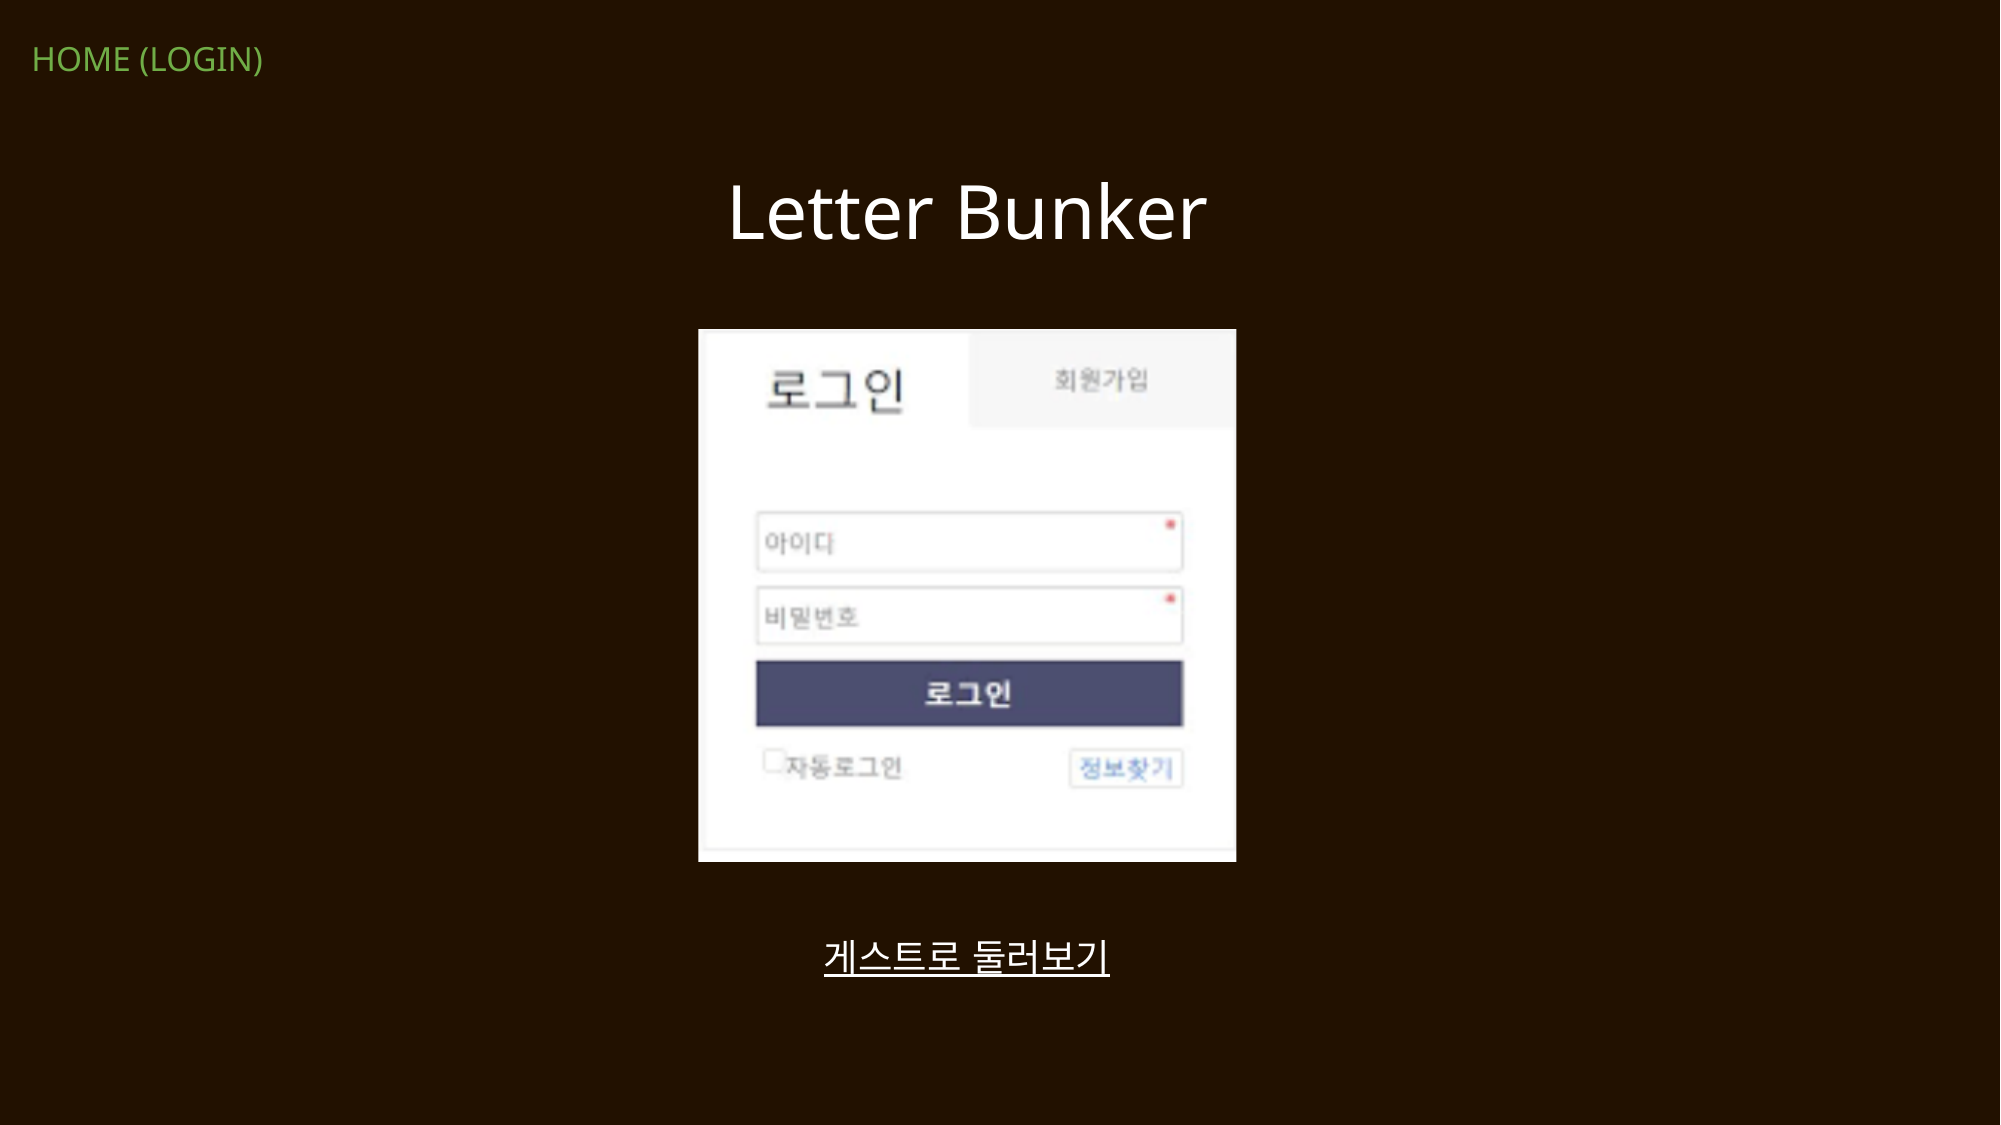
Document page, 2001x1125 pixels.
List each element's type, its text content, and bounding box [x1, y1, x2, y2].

text_box HOME (LOGIN) [16, 30, 411, 86]
picture [698, 329, 1237, 862]
text_box 게스트로 둘러보기 [759, 926, 1175, 987]
text_box Letter Bunker [581, 157, 1354, 263]
